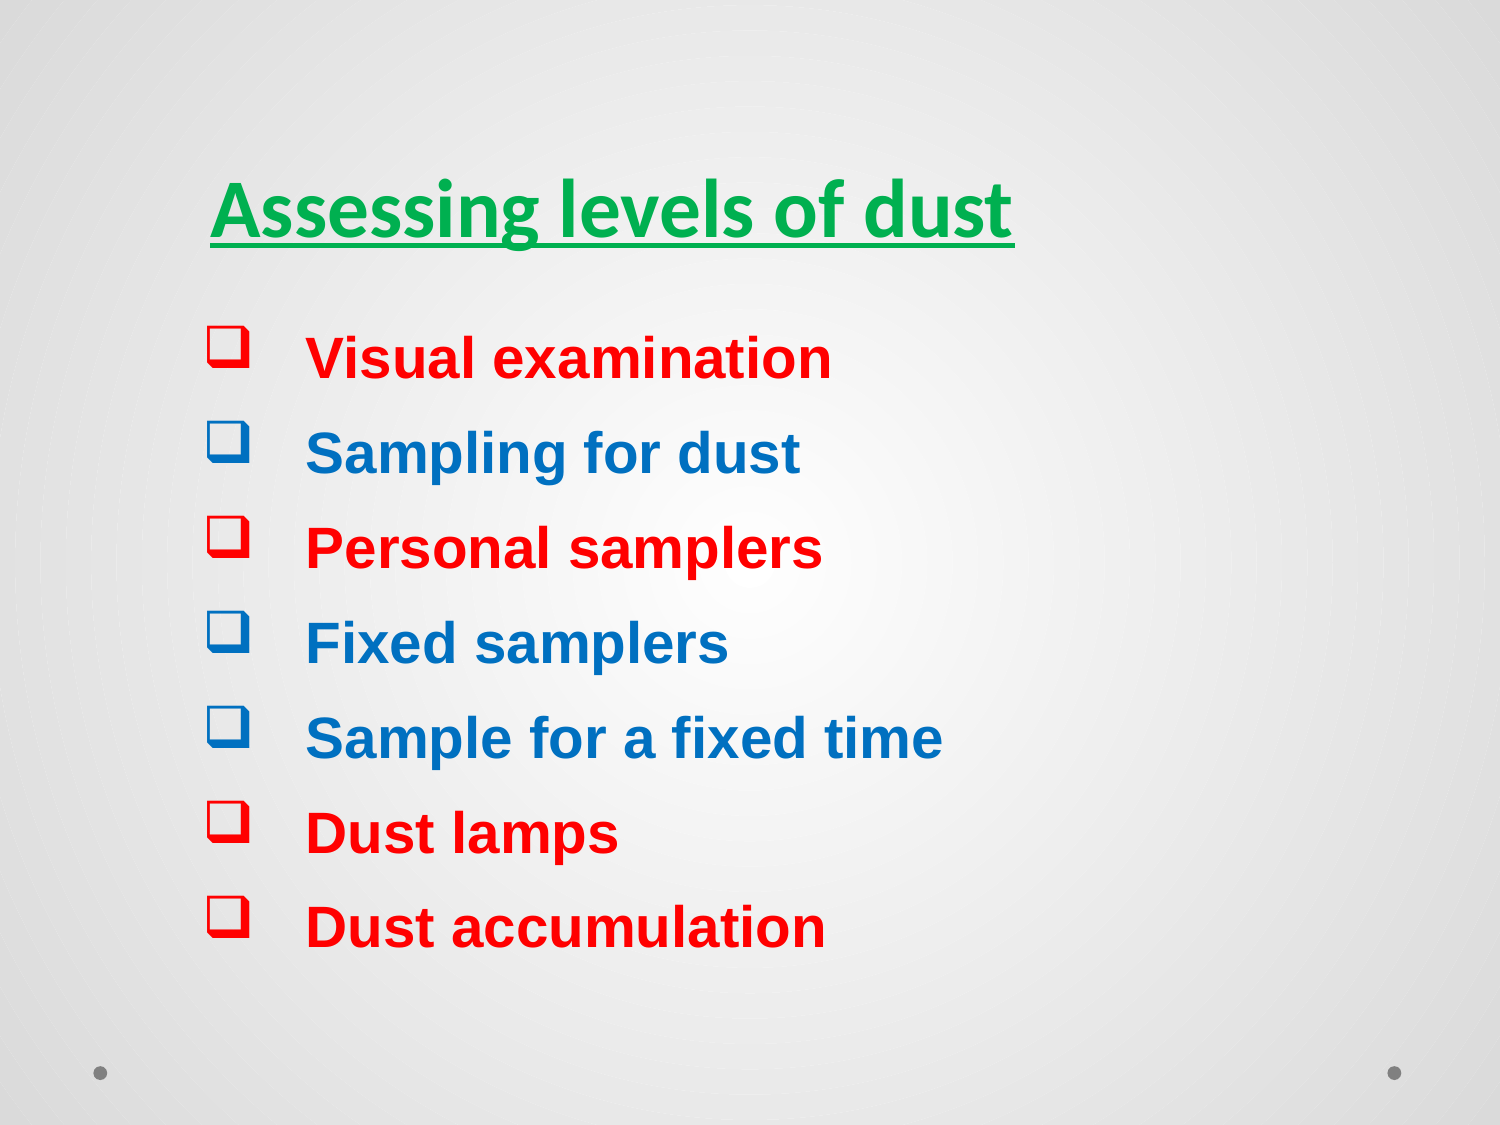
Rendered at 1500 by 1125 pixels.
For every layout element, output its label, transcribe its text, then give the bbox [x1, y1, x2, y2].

text_box Assessing levels of dust [99, 147, 1125, 262]
text_box Visual examination Sampling for dust Personal samplers Fixed samplers Sample for a fixed time Dust lamps Dust accumulation [187, 312, 1225, 967]
